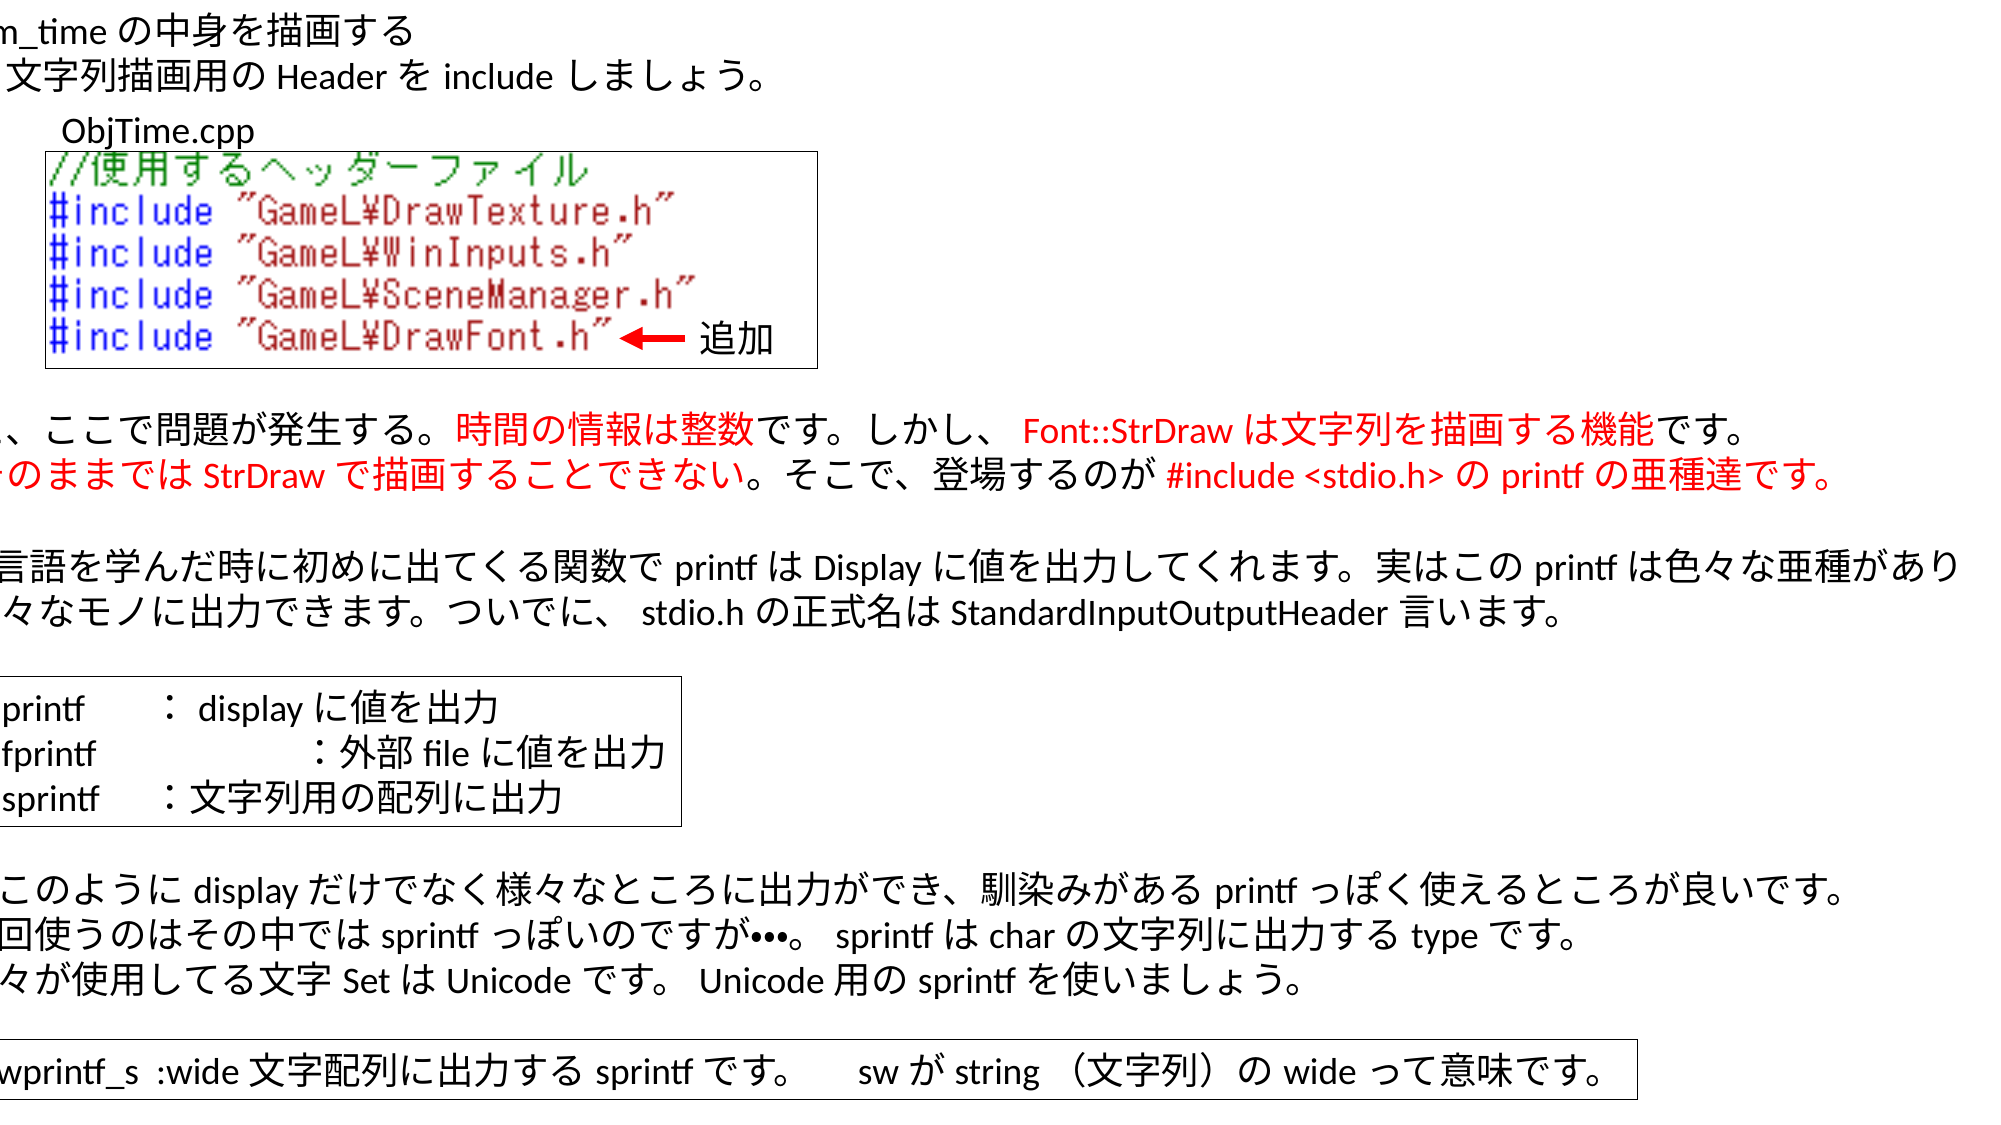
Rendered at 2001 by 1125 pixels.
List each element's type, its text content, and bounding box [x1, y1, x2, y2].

text_box printf ：displayに値を出力 fprintf ：外部fileに値を出力 sprintf ：文字列用の配列に出力 [0, 676, 682, 827]
text_box ・m_timeの中身を描画する 文字列描画用のHeaderをincludeしましょう。 [0, 0, 801, 150]
text_box C言語を学んだ時に初めに出てくる関数でprintfはDisplayに値を出力してくれます。実はこのprintfは色々な亜種があり 色々なモノに出力できます。ついでに、stdio.hの正式名はStandardInputOutputHeader言います。 [0, 535, 1979, 640]
text_box swprintf_s :wide文字配列に出力するsprintfです。 swがstring（文字列）のwideって意味です。 [0, 1039, 1638, 1100]
text_box とこのようにdisplayだけでなく様々なところに出力ができ、馴染みがあるprintfっぽく使えるところが良いです。 今回使うのはその中ではsprintfっぽいのですが・・・。sprintfはcharの文字列に出力するtypeです。 我々が使用してる文字SetはUnicodeです。Unicode用のsprintfを使いましょう。 [0, 858, 1879, 1008]
text_box と、ここで問題が発生する。時間の情報は整数です。しかし、Font::StrDrawは文字列を描画する機能です。 そのままではStrDrawで描画することできない。そこで、登場するのが#include <stdio.h>のprintfの亜種達です。 [0, 398, 1867, 504]
text_box ObjTime.cpp [46, 98, 271, 151]
picture [45, 151, 818, 369]
